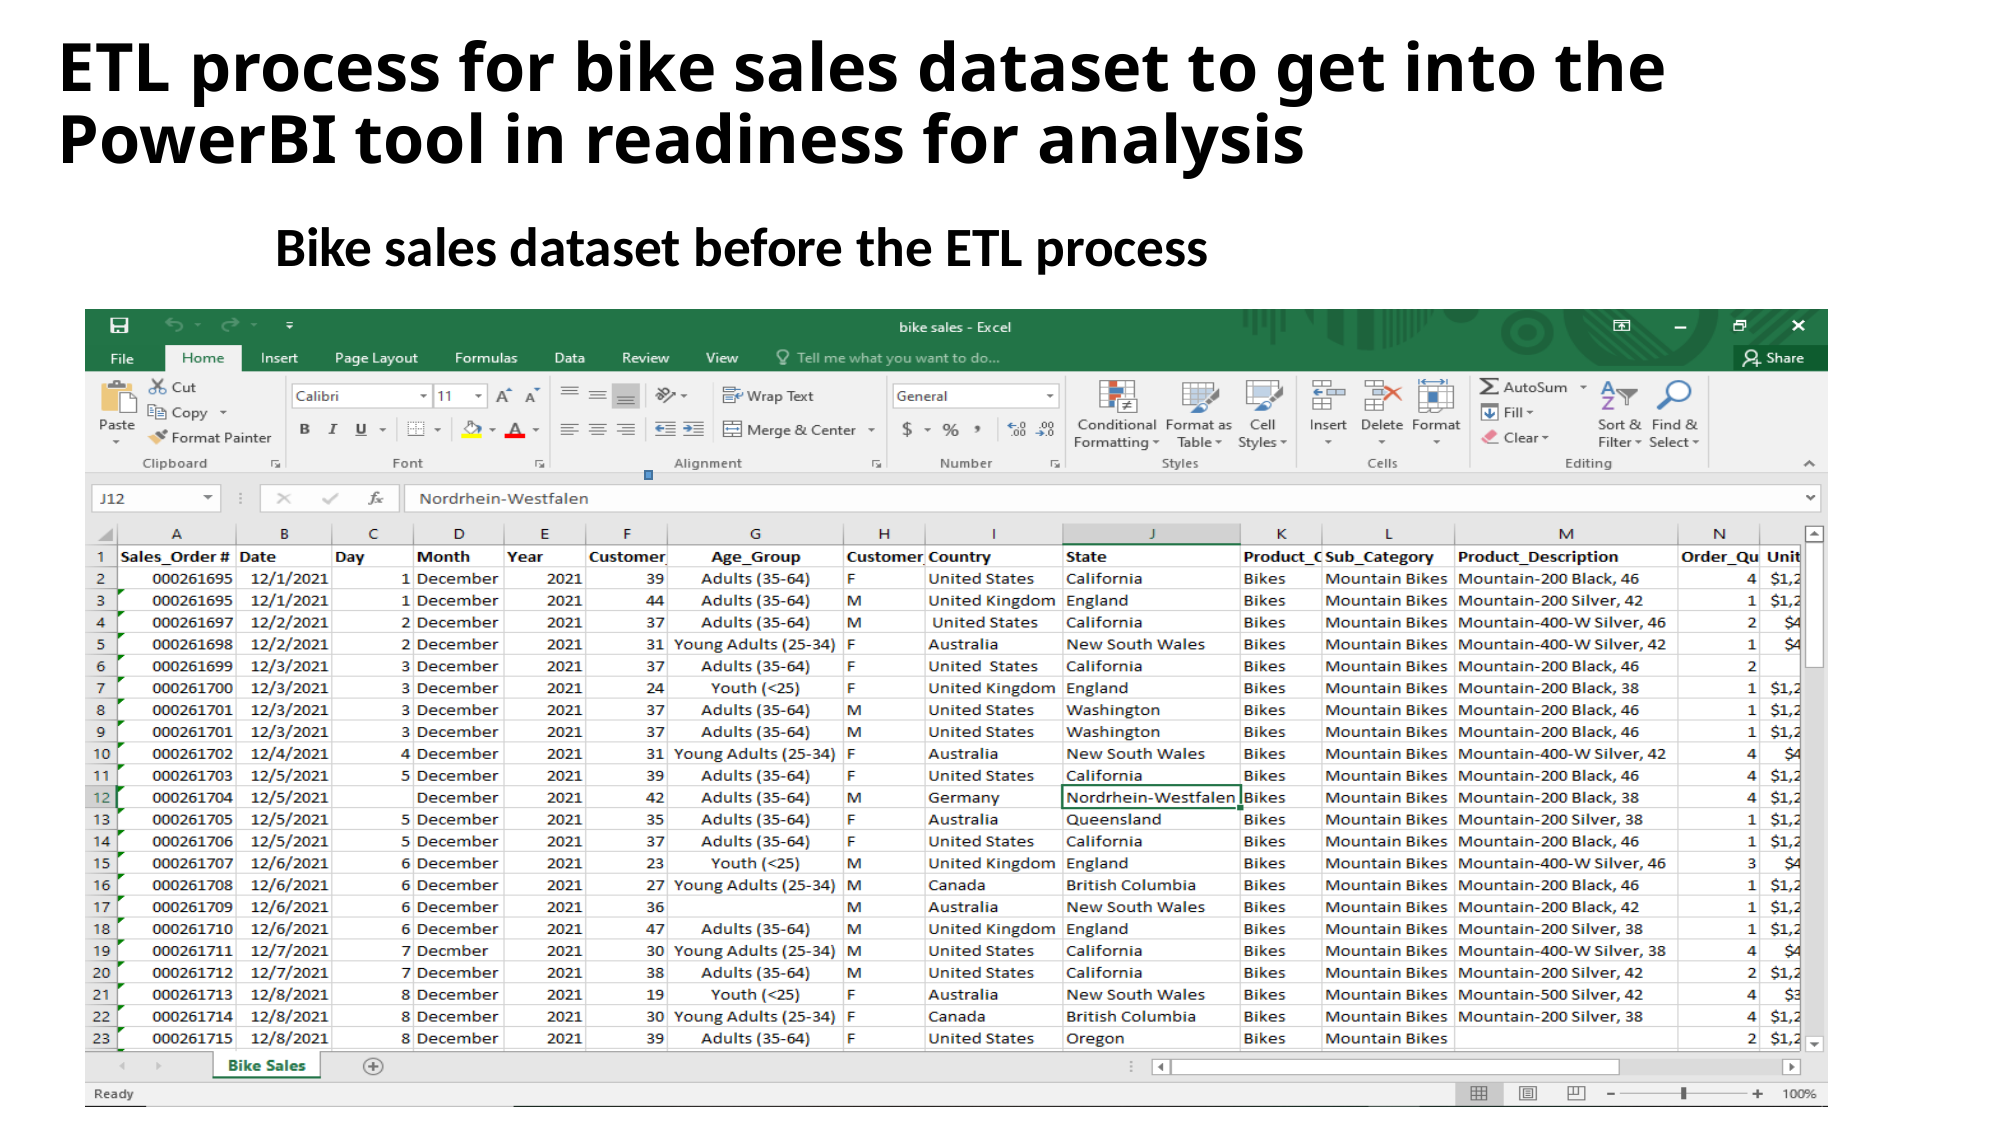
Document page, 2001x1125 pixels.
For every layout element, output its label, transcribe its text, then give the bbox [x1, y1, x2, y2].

title ETL process for bike sales dataset to get into the PowerBI tool in readiness for analysis [42, 23, 1863, 189]
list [85, 309, 1828, 1107]
list Bike sales dataset before the ETL process [260, 211, 1654, 287]
